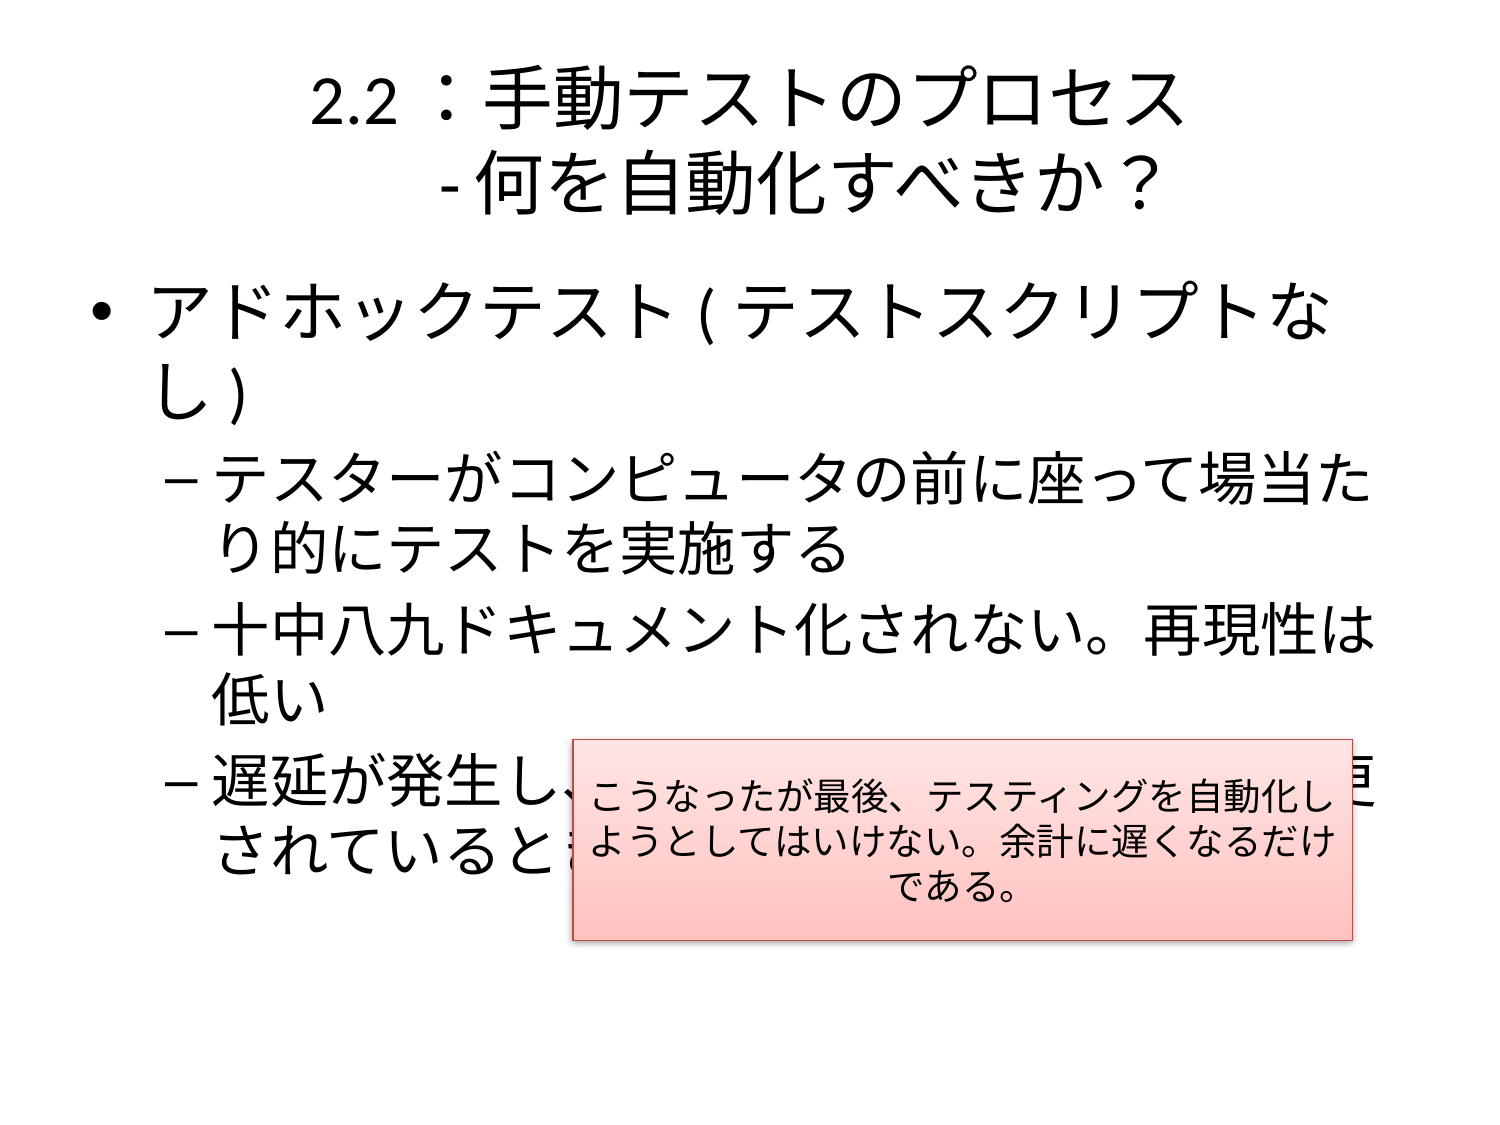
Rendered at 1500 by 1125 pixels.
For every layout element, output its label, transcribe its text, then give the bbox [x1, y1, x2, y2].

list アドホックテスト(テストスクリプトなし) テスターがコンピュータの前に座って場当たり的にテストを実施する 十中八九ドキュメント化されない。再現性は低い 遅延が発生し、仕様はなく、要件はまだ変更されているときに陥りやすい [75, 262, 1425, 1083]
title 2.2：手動テストのプロセス -何を自動化すべきか？ [75, 45, 1425, 233]
text_box こうなったが最後、テスティングを自動化しようとしてはいけない。余計に遅くなるだけである。 [572, 739, 1353, 941]
